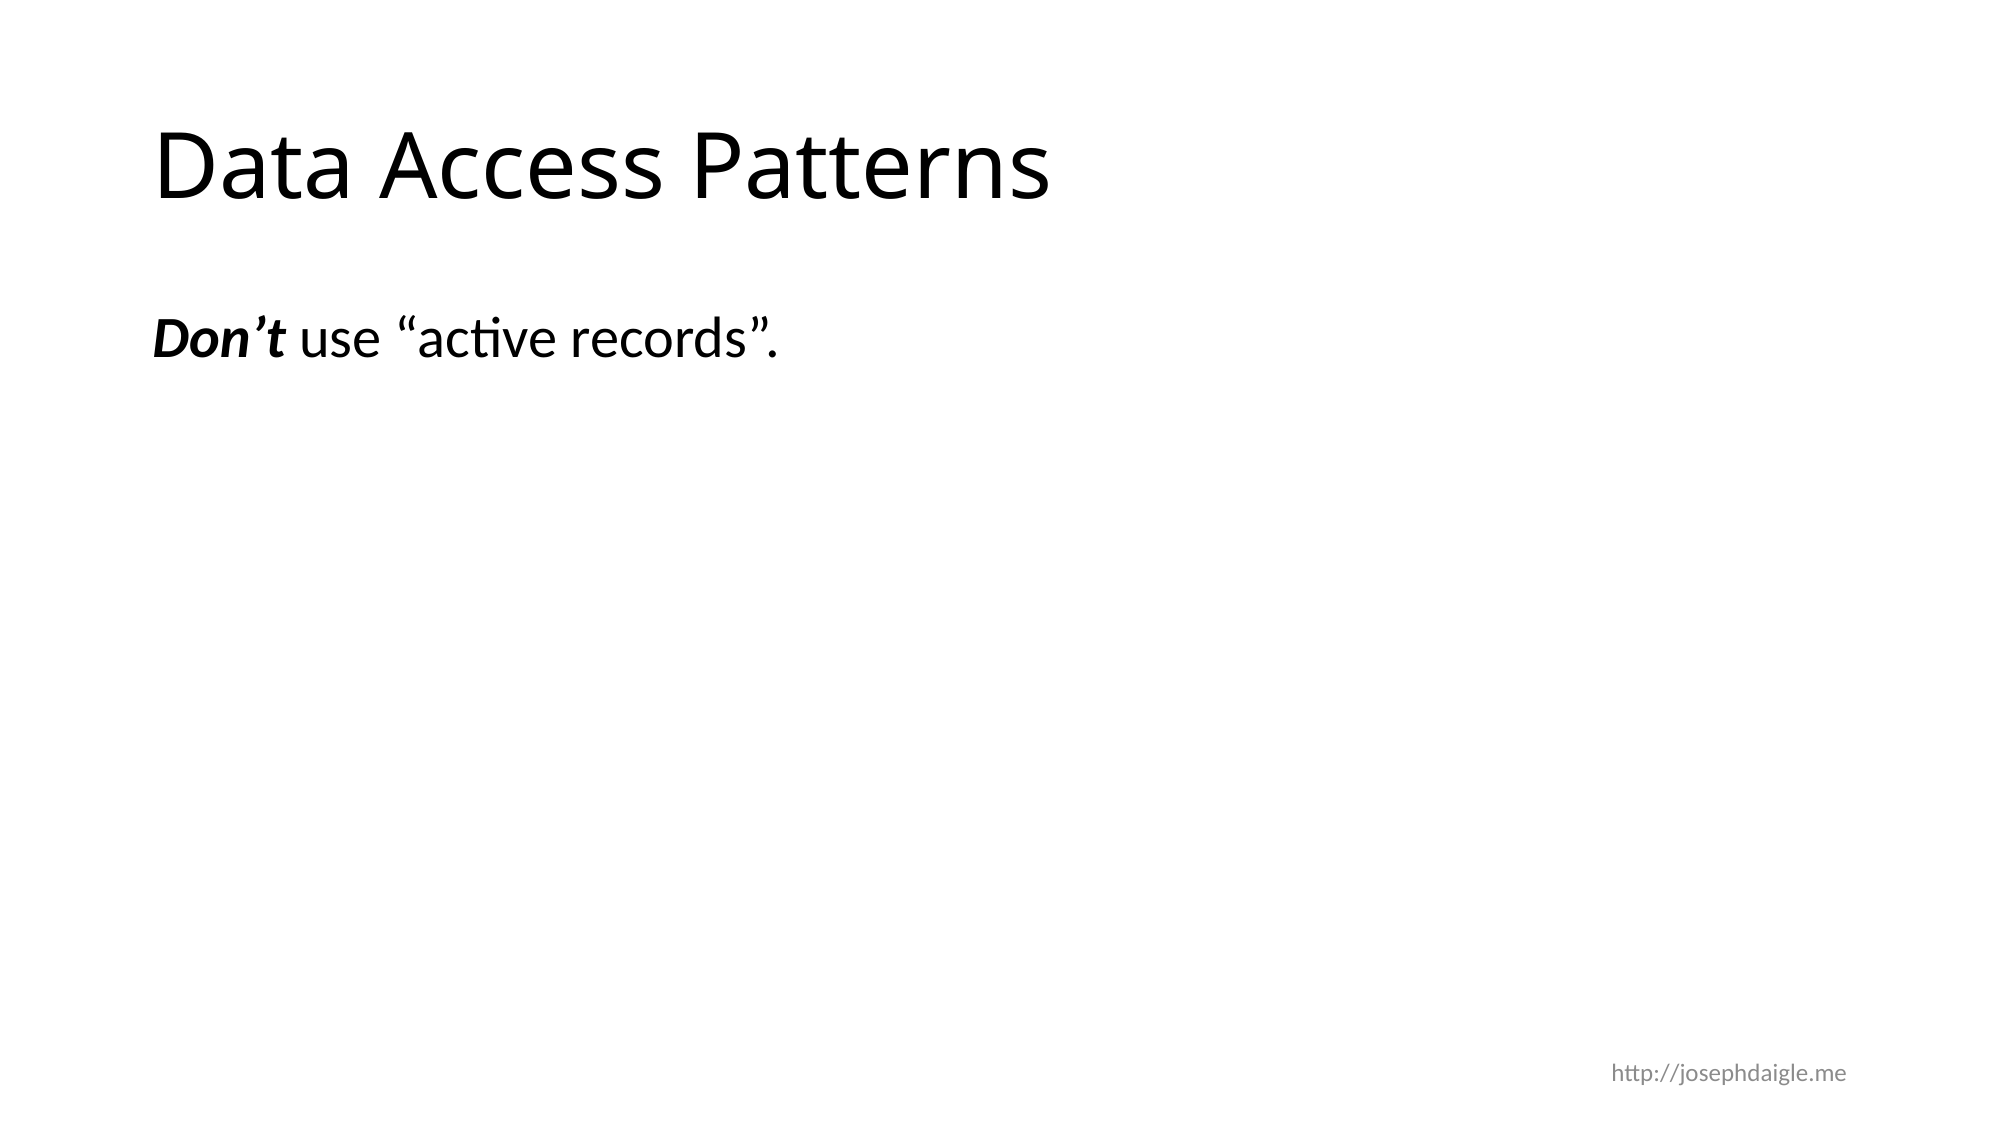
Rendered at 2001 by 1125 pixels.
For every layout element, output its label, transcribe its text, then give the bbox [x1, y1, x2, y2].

title Data Access Patterns [137, 59, 1863, 278]
list Don’t use “active records”. [137, 299, 1863, 1014]
footer http://josephdaigle.me [1338, 1042, 1863, 1102]
